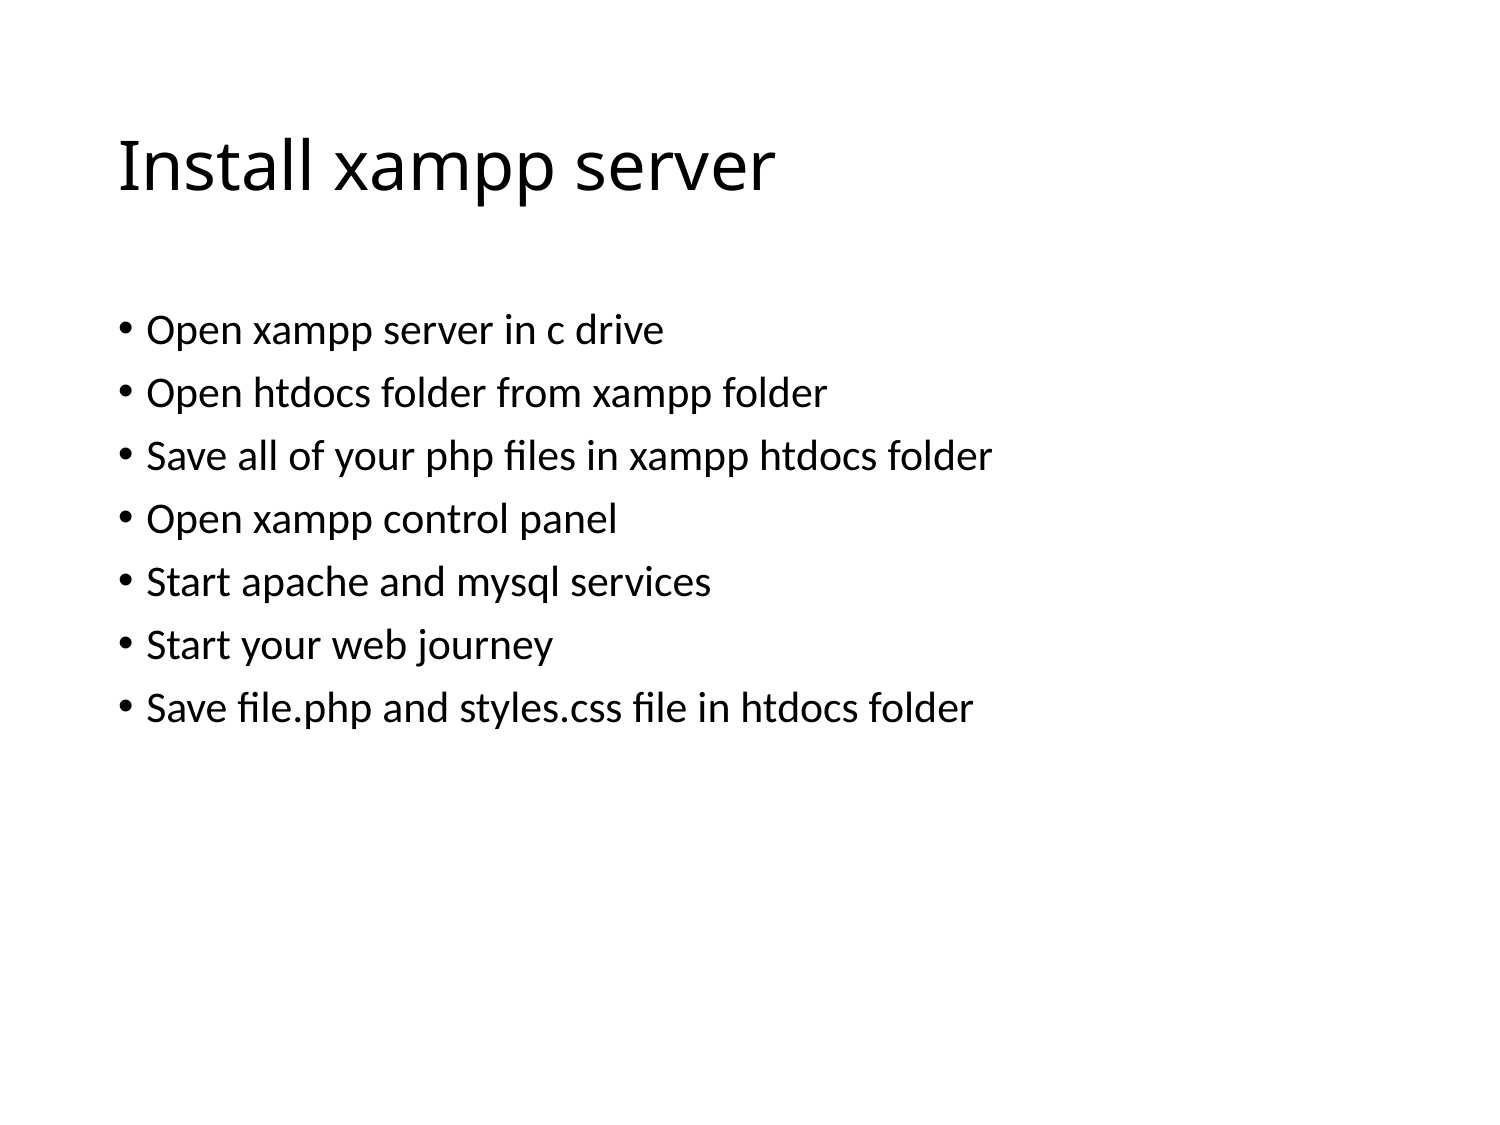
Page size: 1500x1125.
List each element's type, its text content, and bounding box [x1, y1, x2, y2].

title Install xampp server [103, 59, 1397, 278]
list Open xampp server in c drive Open htdocs folder from xampp folder Save all of your php files in xampp htdocs folder Open xampp control panel Start apache and mysql services Start your web journey Save file.php and styles.css file in htdocs folder [103, 299, 1397, 1014]
